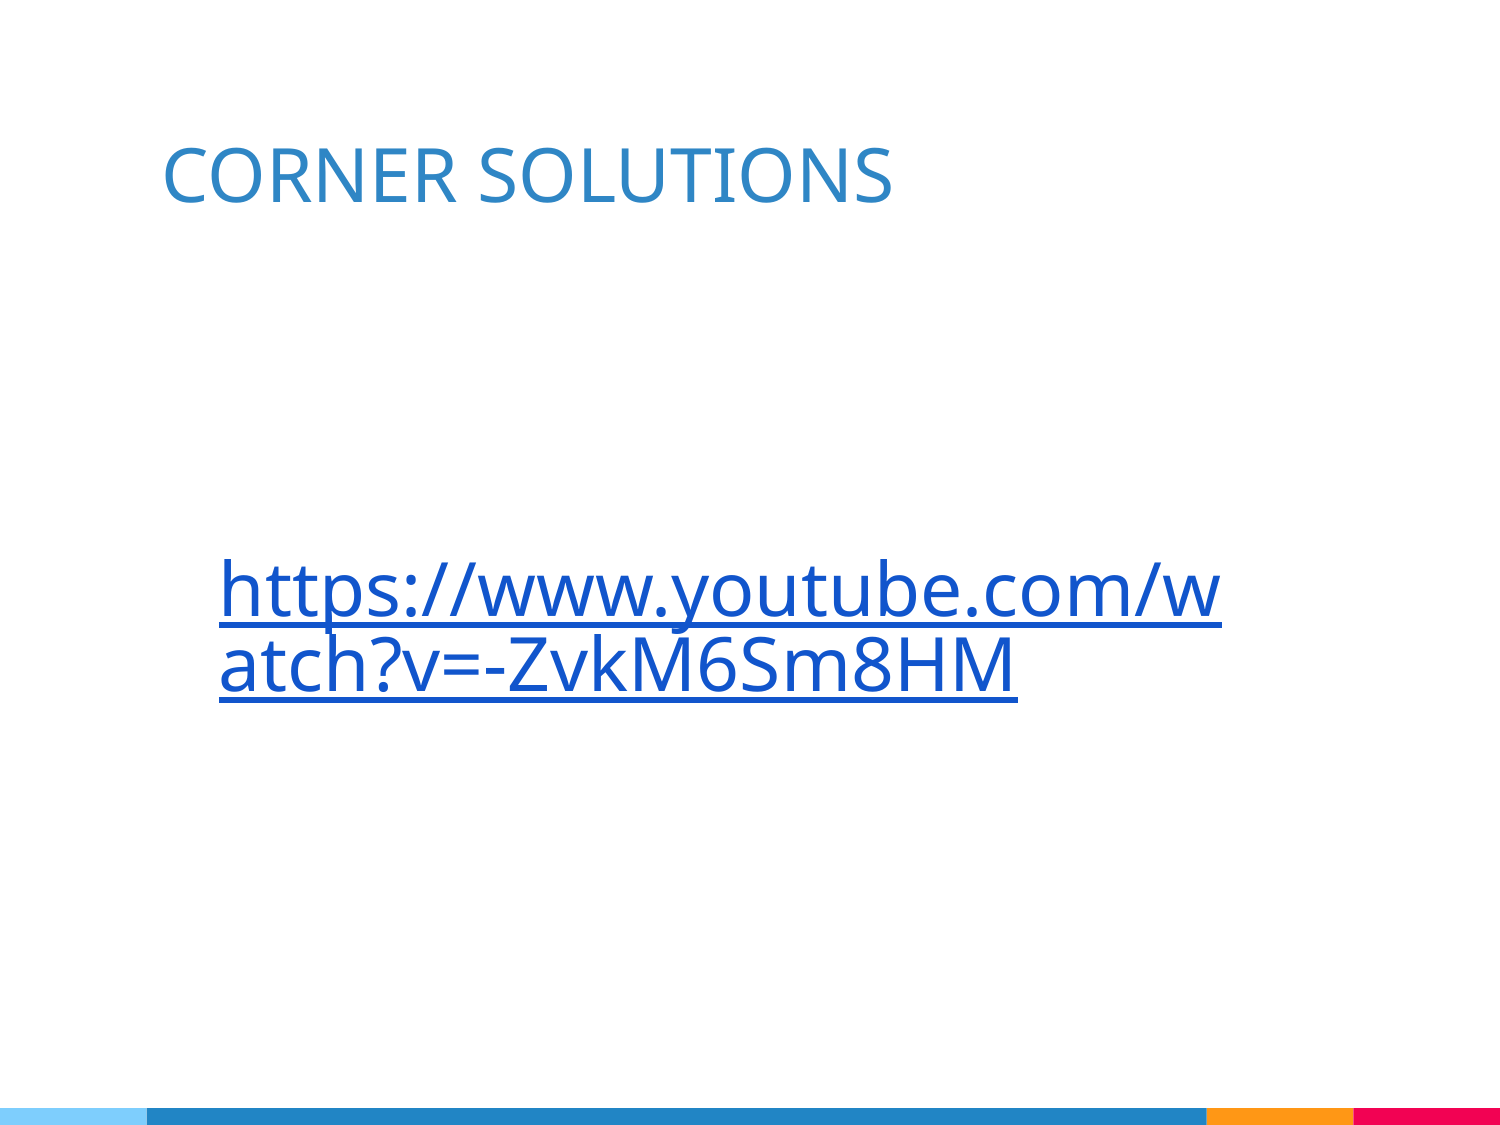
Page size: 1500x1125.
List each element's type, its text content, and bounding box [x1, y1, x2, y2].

title https://www.youtube.com/watch?v=-ZvkM6Sm8HM [203, 471, 1264, 659]
text_box CORNER SOLUTIONS [146, 45, 1207, 233]
